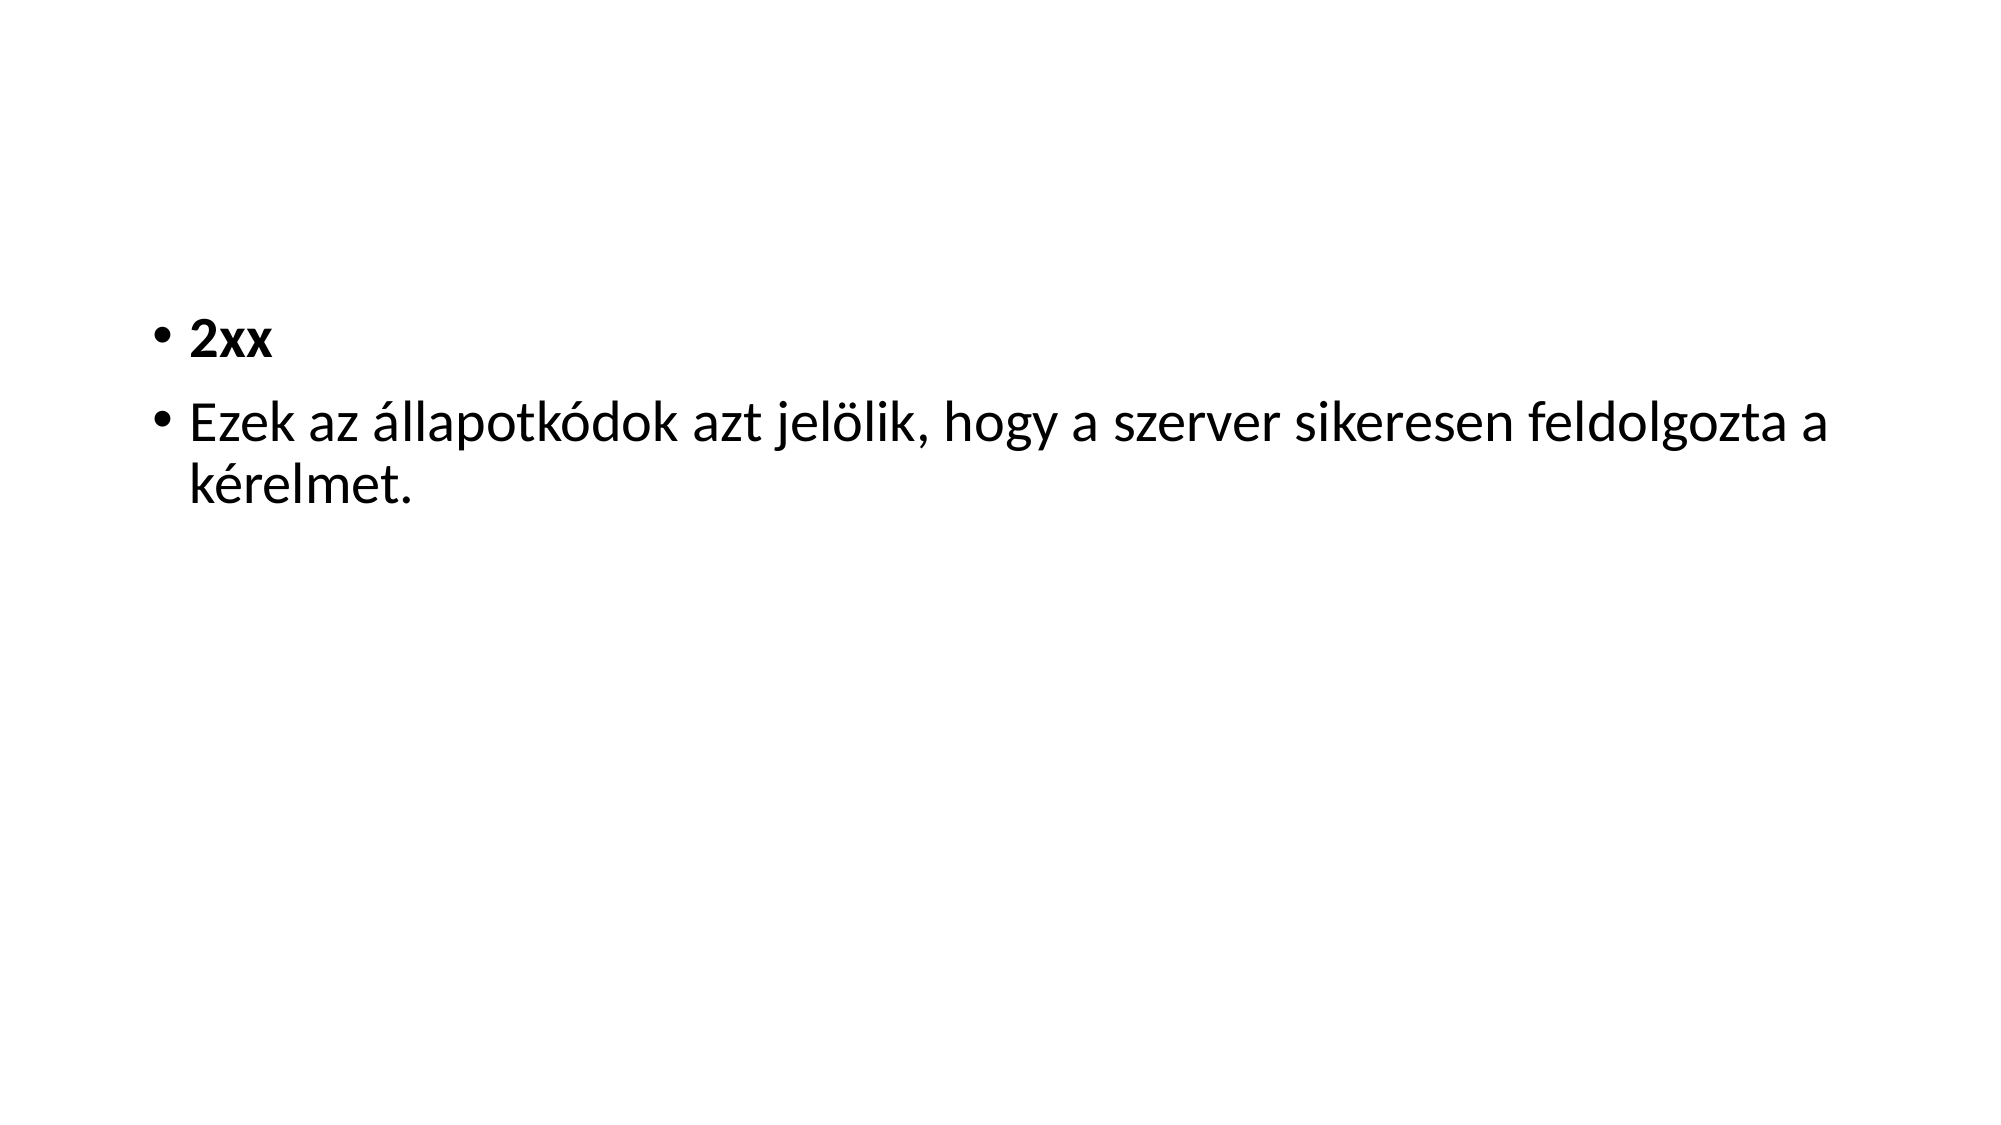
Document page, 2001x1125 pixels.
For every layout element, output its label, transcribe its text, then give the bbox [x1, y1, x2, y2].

list 2xx Ezek az állapotkódok azt jelölik, hogy a szerver sikeresen feldolgozta a kérelmet. [137, 299, 1863, 1014]
